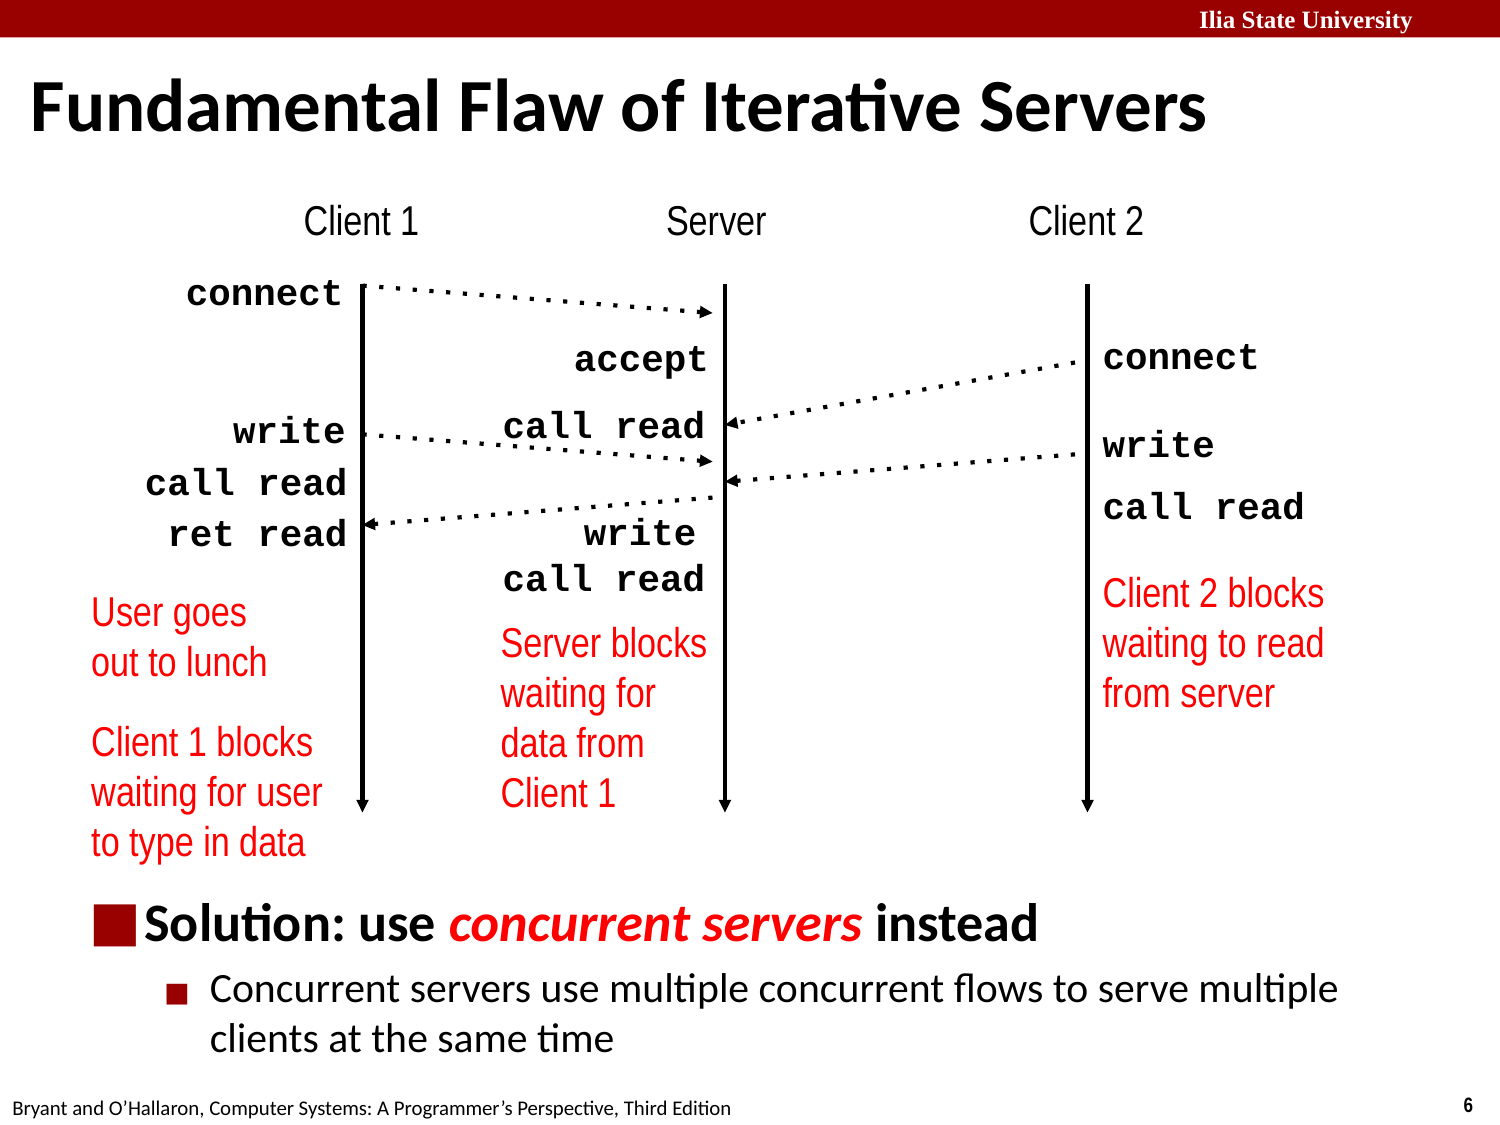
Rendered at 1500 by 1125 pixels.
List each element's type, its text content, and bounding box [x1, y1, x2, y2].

text_box call read [128, 449, 357, 510]
text_box Client 2 blocks waiting to read from server [1091, 558, 1343, 724]
title Fundamental Flaw of Iterative Servers [15, 54, 1491, 149]
text_box User goes out to lunch Client 1 blocks waiting for user to type in data [76, 577, 341, 873]
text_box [724, 362, 1076, 426]
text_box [362, 497, 713, 526]
text_box call read [1091, 474, 1322, 535]
text_box write [217, 398, 357, 449]
text_box connect [1091, 324, 1277, 385]
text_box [362, 283, 1088, 813]
text_box Client 1 [288, 185, 436, 251]
text_box ret read [151, 501, 357, 562]
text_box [362, 285, 713, 314]
text_box Server [650, 185, 783, 251]
text_box write [1091, 412, 1231, 473]
text_box Client 2 [1013, 185, 1161, 251]
text_box connect [169, 260, 359, 321]
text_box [724, 454, 1076, 482]
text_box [362, 434, 713, 462]
list Solution: use concurrent servers instead Concurrent servers use multiple concurrent flows to serve multiple clients at the same time [72, 880, 1463, 1070]
